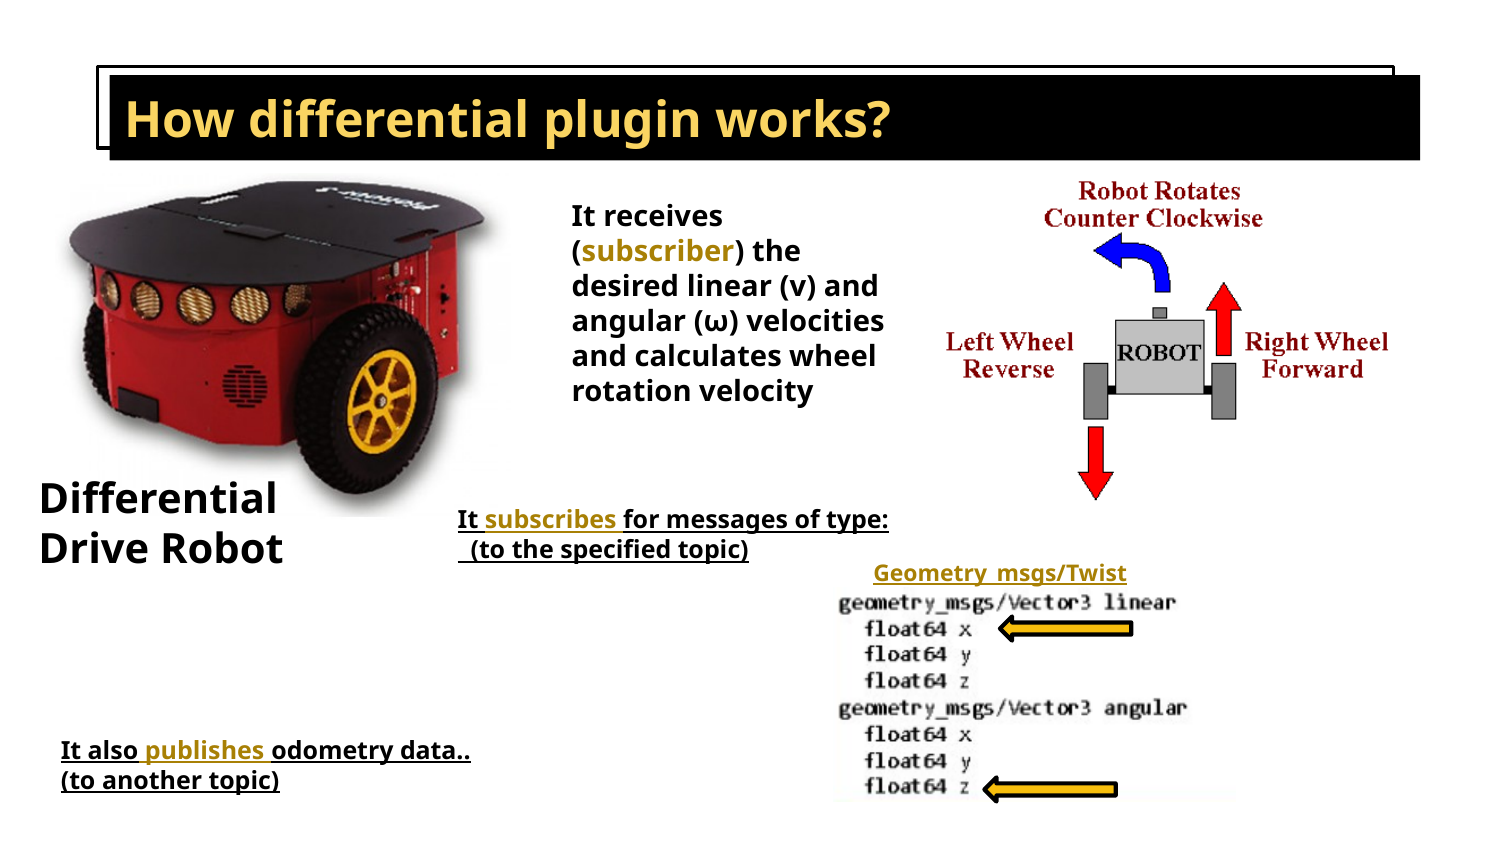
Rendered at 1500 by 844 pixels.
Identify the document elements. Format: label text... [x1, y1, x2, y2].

title How differential plugin works? [109, 75, 1421, 161]
picture [943, 178, 1396, 507]
picture [832, 587, 1236, 802]
text_box Geometry_msgs/Twist [858, 550, 1210, 585]
text_box It also publishes odometry data.. (to another topic) [45, 726, 796, 802]
text_box Differential Drive Robot [23, 464, 375, 580]
text_box It subscribes for messages of type: (to the specified topic) [442, 496, 1193, 572]
picture [55, 173, 511, 520]
text_box It receives (subscriber) the desired linear (v) and angular (ω) velocities and calculates wheel rotation velocity [556, 190, 909, 415]
